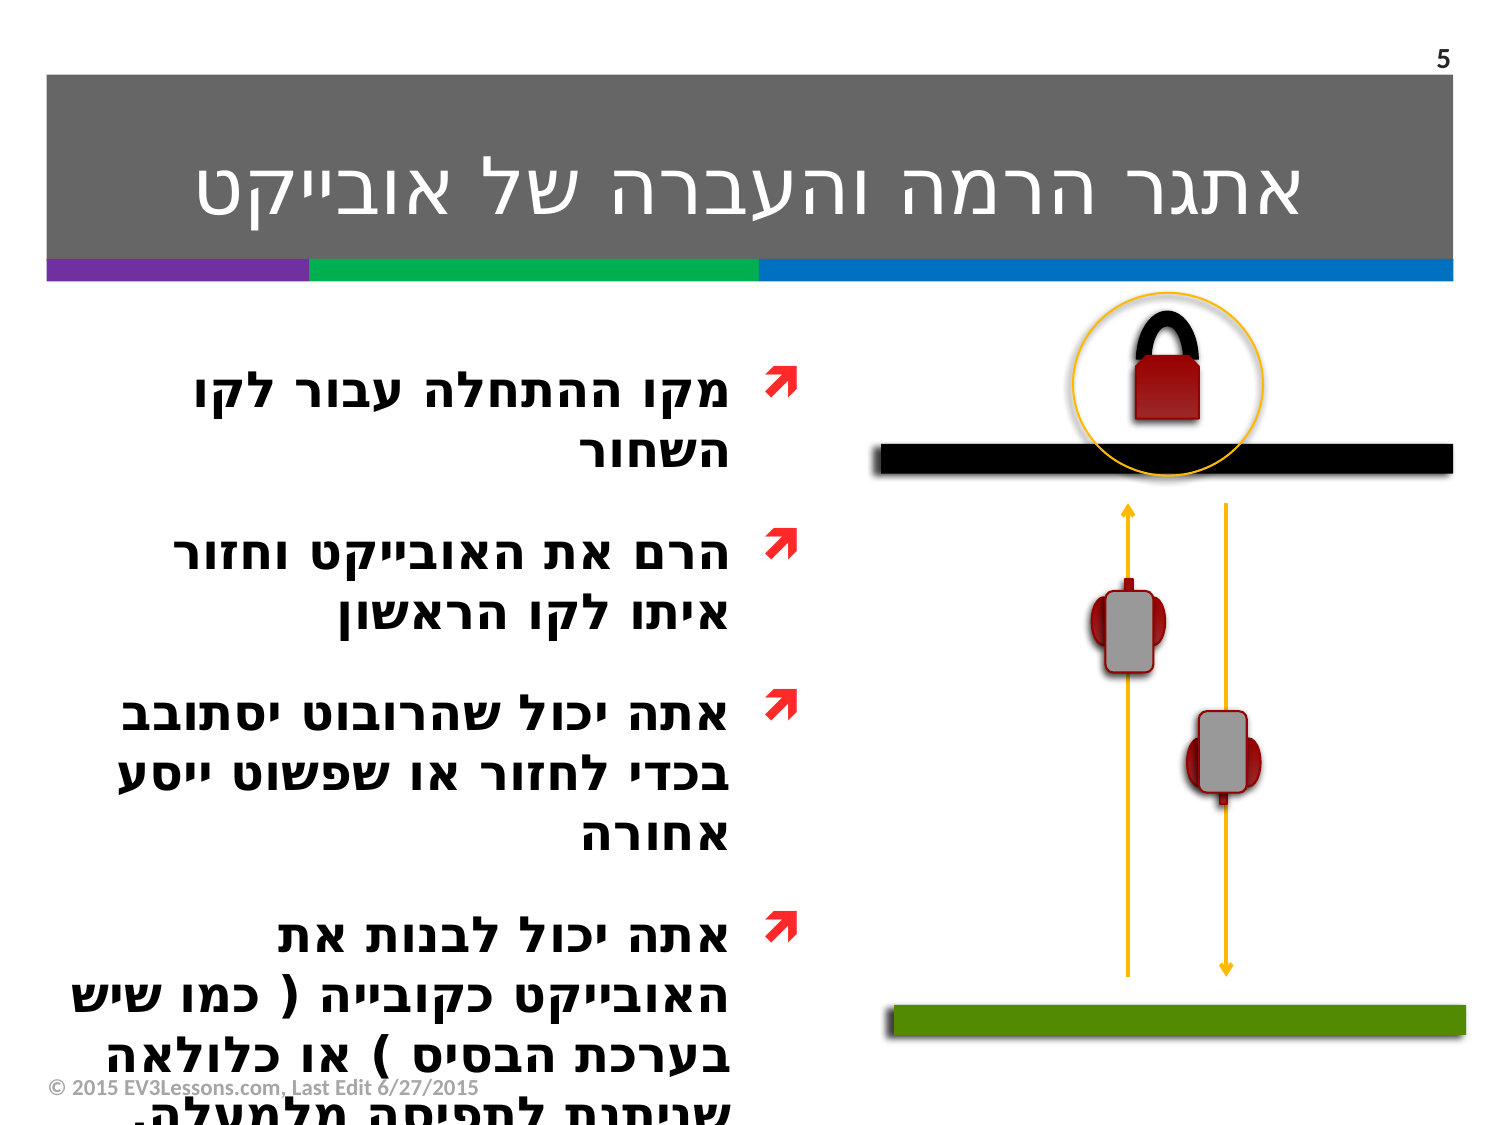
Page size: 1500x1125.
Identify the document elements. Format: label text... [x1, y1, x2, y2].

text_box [1091, 578, 1166, 674]
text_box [1186, 710, 1261, 805]
text_box [893, 1004, 1467, 1036]
footer © 2015 EV3Lessons.com, Last Edit 6/27/2015 [32, 1055, 1038, 1116]
text_box [1071, 291, 1265, 477]
list מקו ההתחלה עבור לקו השחור הרם את האובייקט וחזור איתו לקו הראשון אתה יכול שהרובוט יסתובב בכדי לחזור או שפשוט ייסע אחורה אתה יכול לבנות את האובייקט כקובייה ( כמו שיש בערכת הבסיס ) או כלולאה שניתנת לתפיסה מלמעלה, תלוי בחלקים הניתנים לך. [46, 350, 822, 1005]
text_box [1216, 443, 1454, 475]
title אתגר הרמה והעברה של אובייקט [46, 103, 1454, 263]
slide_number 5 [1362, 27, 1466, 87]
text_box [880, 443, 1116, 475]
